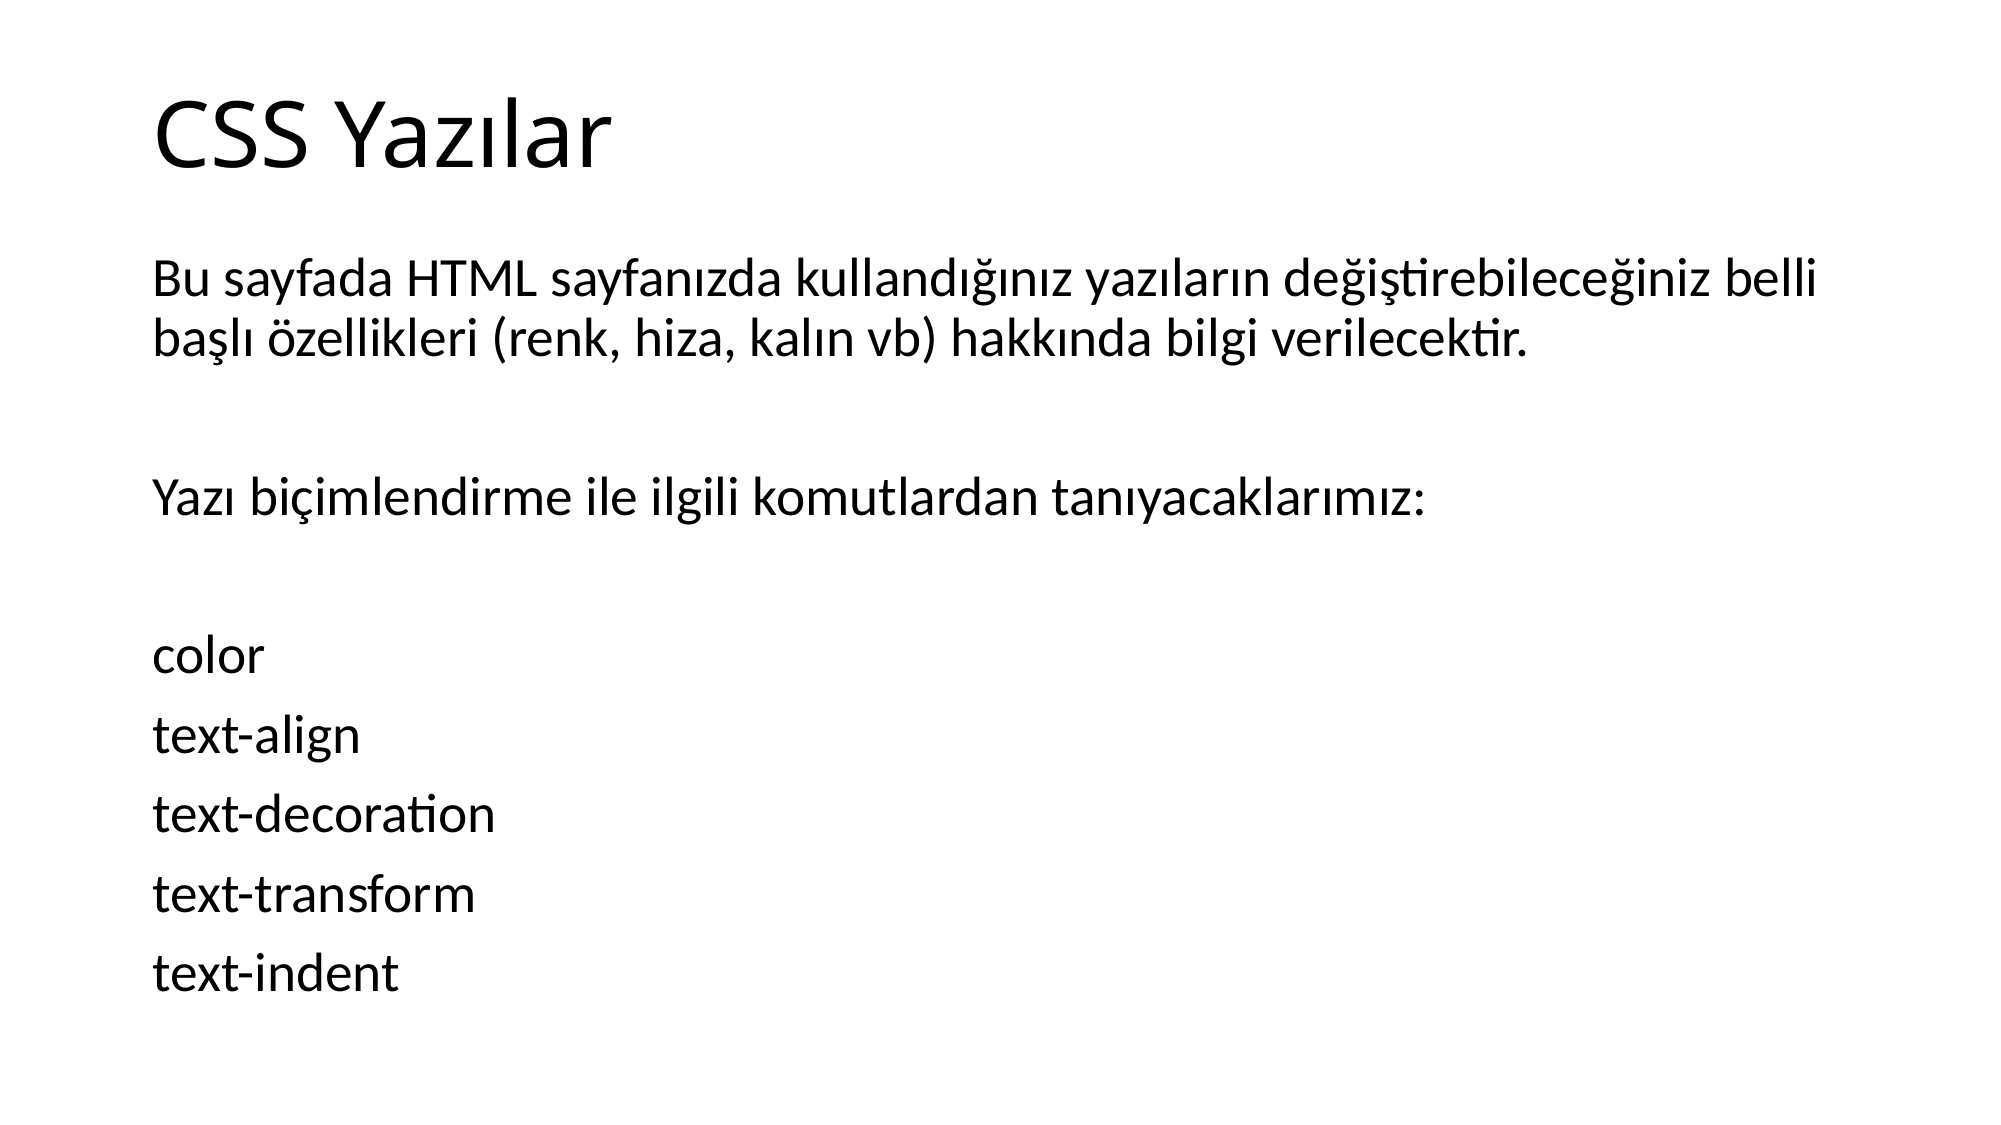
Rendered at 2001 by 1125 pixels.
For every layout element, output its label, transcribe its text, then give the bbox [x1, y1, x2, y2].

title CSS Yazılar [137, 59, 1863, 217]
list Bu sayfada HTML sayfanızda kullandığınız yazıların değiştirebileceğiniz belli başlı özellikleri (renk, hiza, kalın vb) hakkında bilgi verilecektir. Yazı biçimlendirme ile ilgili komutlardan tanıyacaklarımız: color text-align text-decoration text-transform text-indent [137, 241, 1863, 1014]
